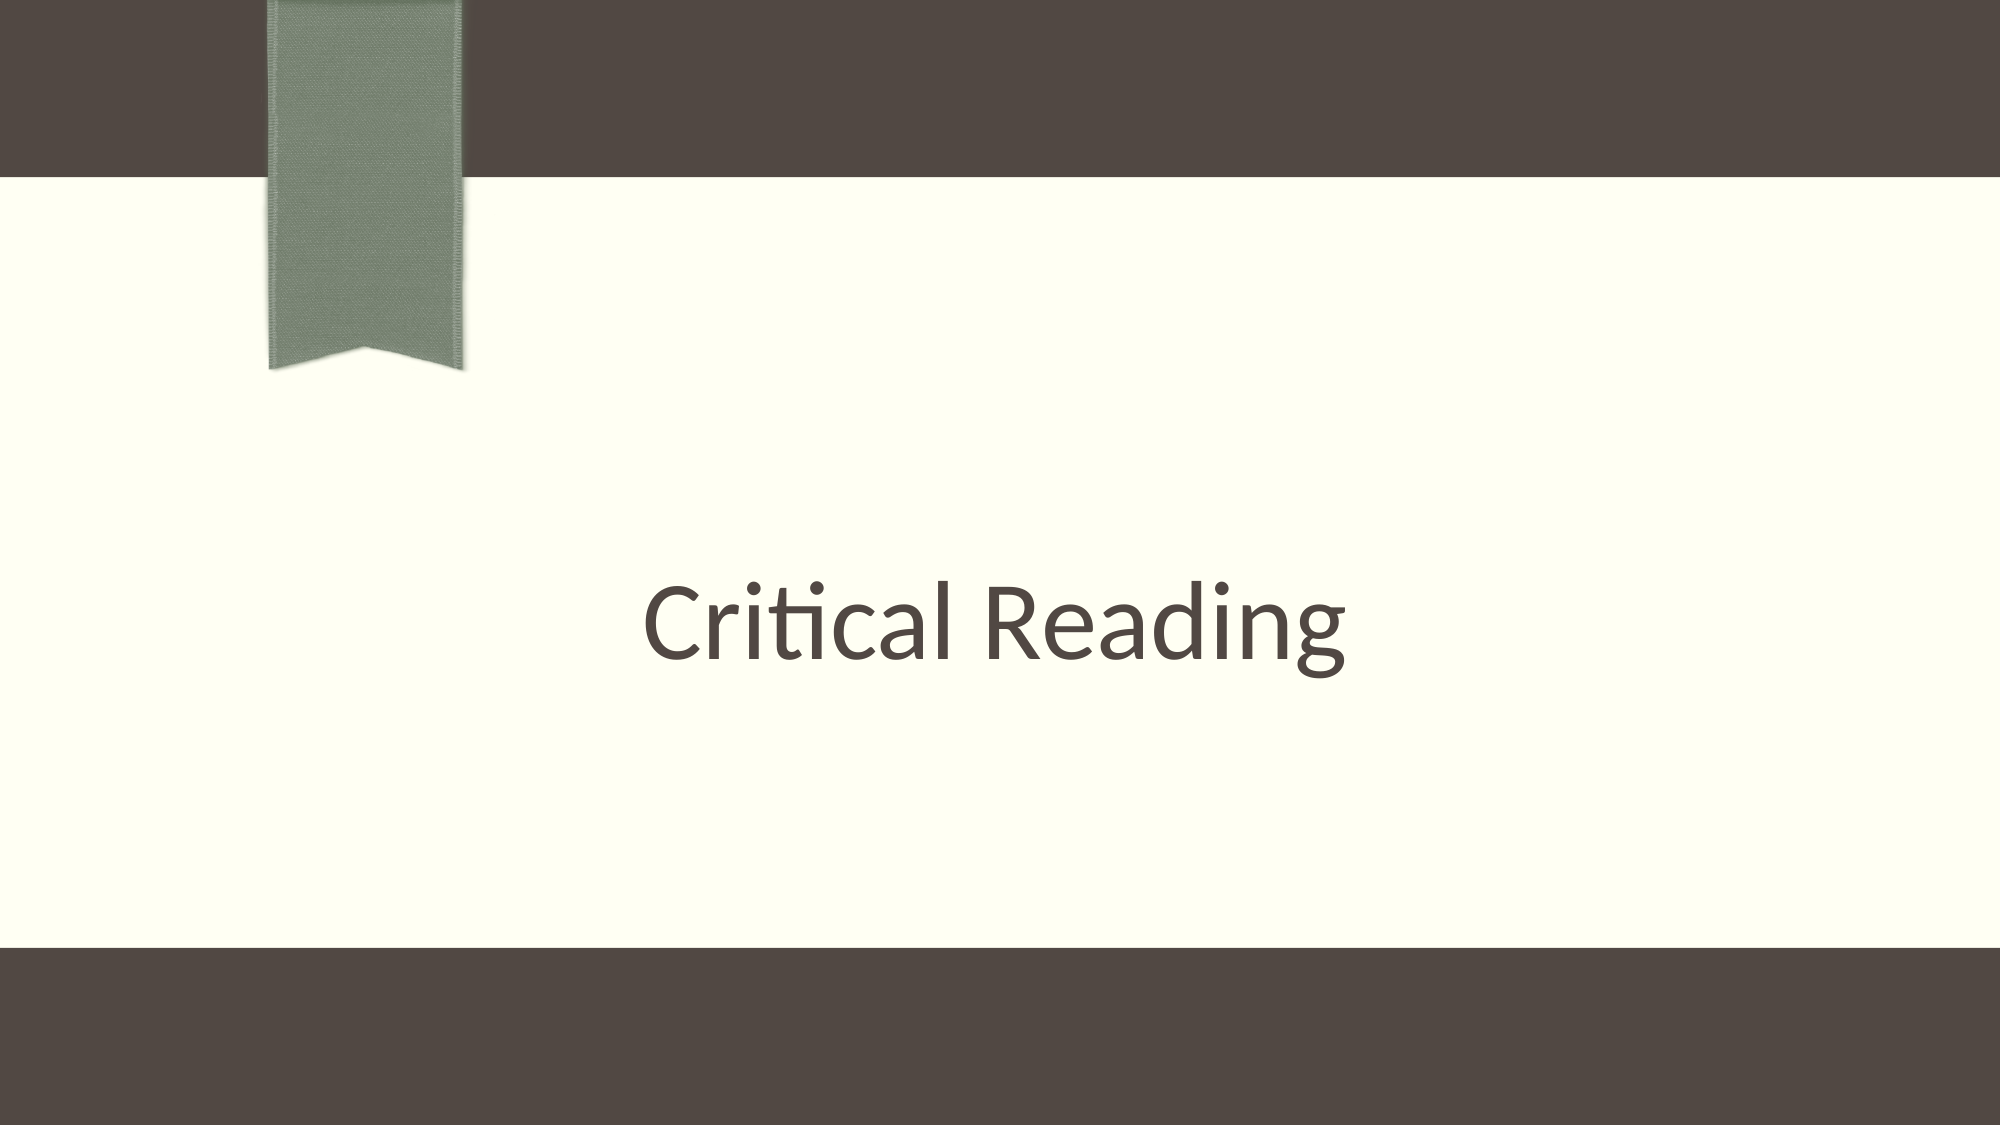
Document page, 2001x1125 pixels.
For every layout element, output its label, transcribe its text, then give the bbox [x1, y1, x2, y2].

title Critical Reading [38, 439, 1953, 807]
